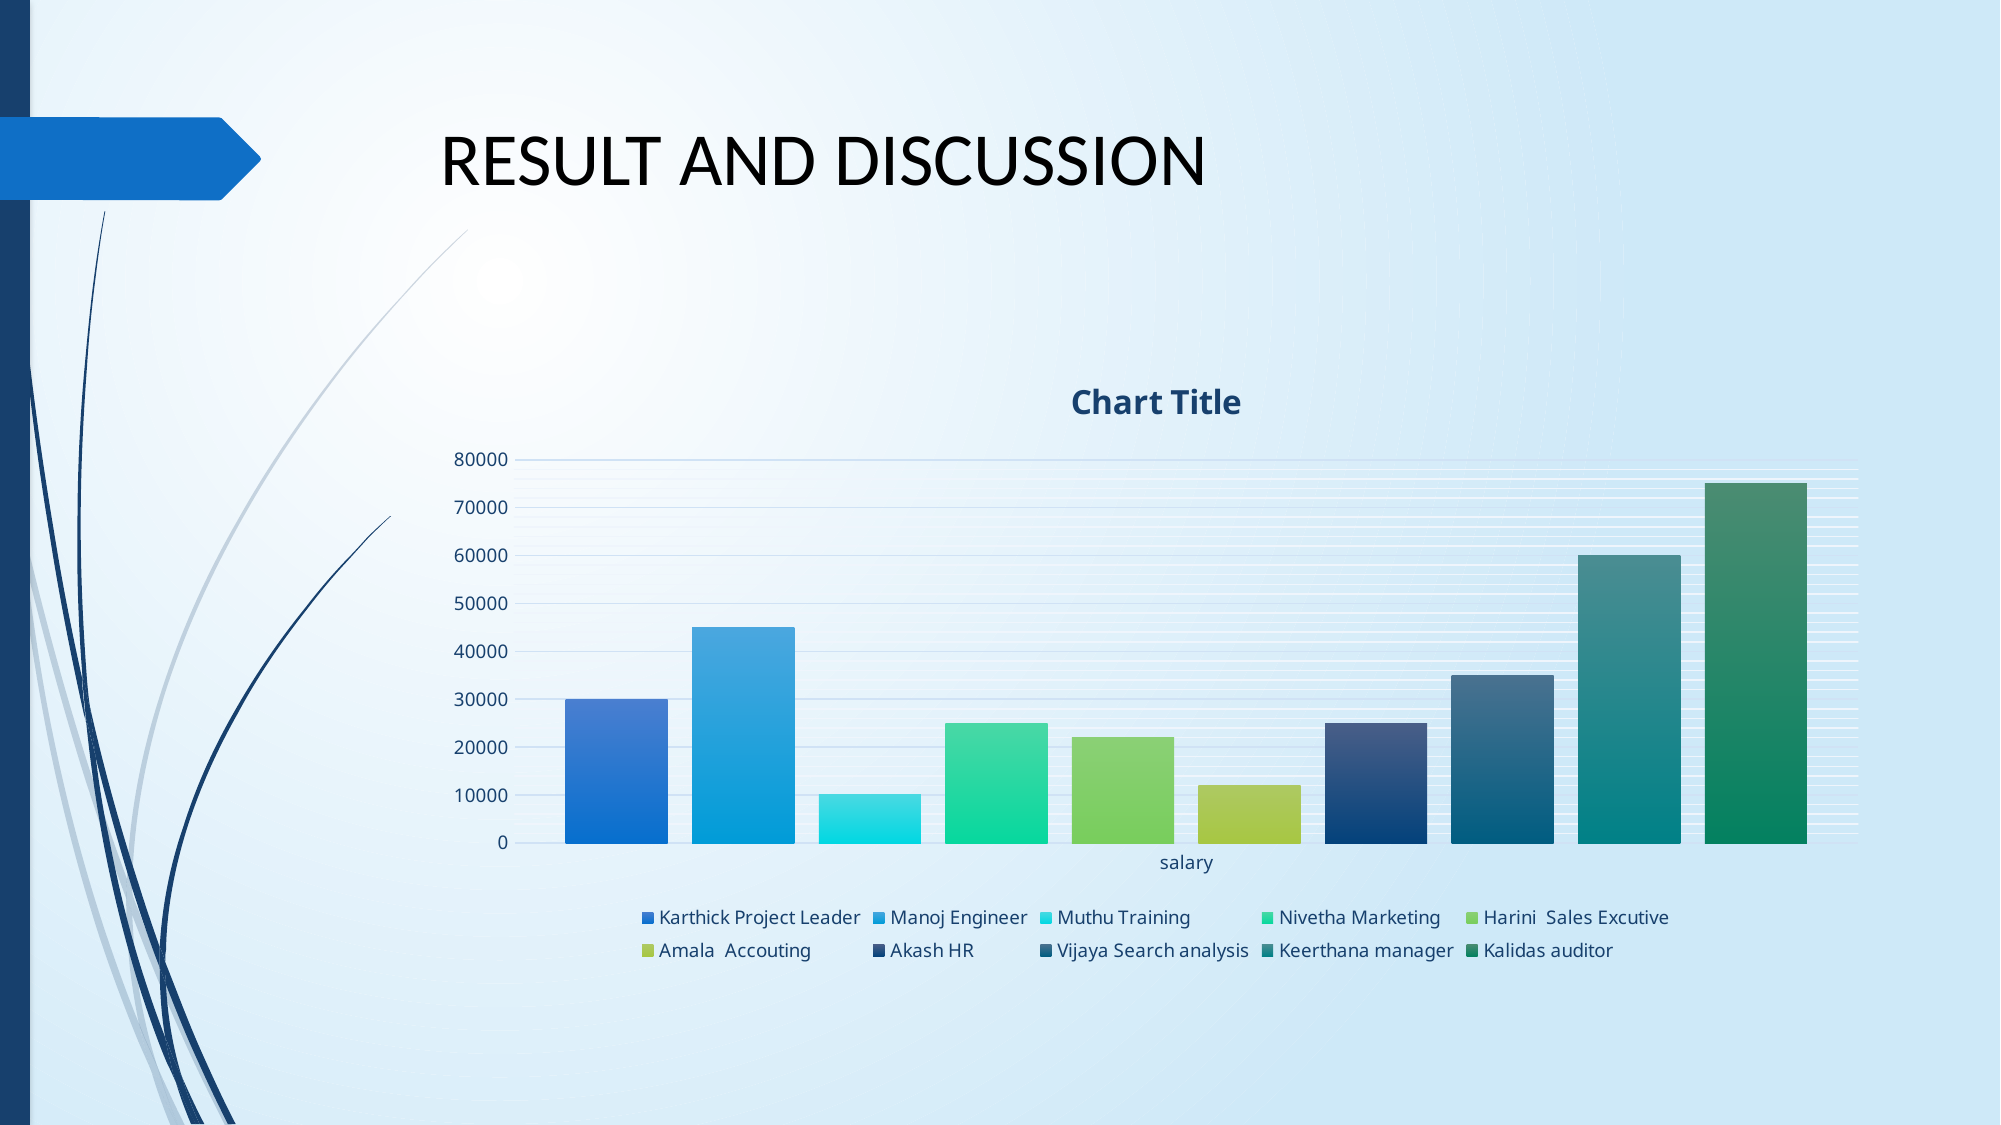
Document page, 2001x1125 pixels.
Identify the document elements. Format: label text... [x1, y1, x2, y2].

title RESULT AND DISCUSSION [425, 102, 1888, 313]
chart [424, 349, 1888, 971]
